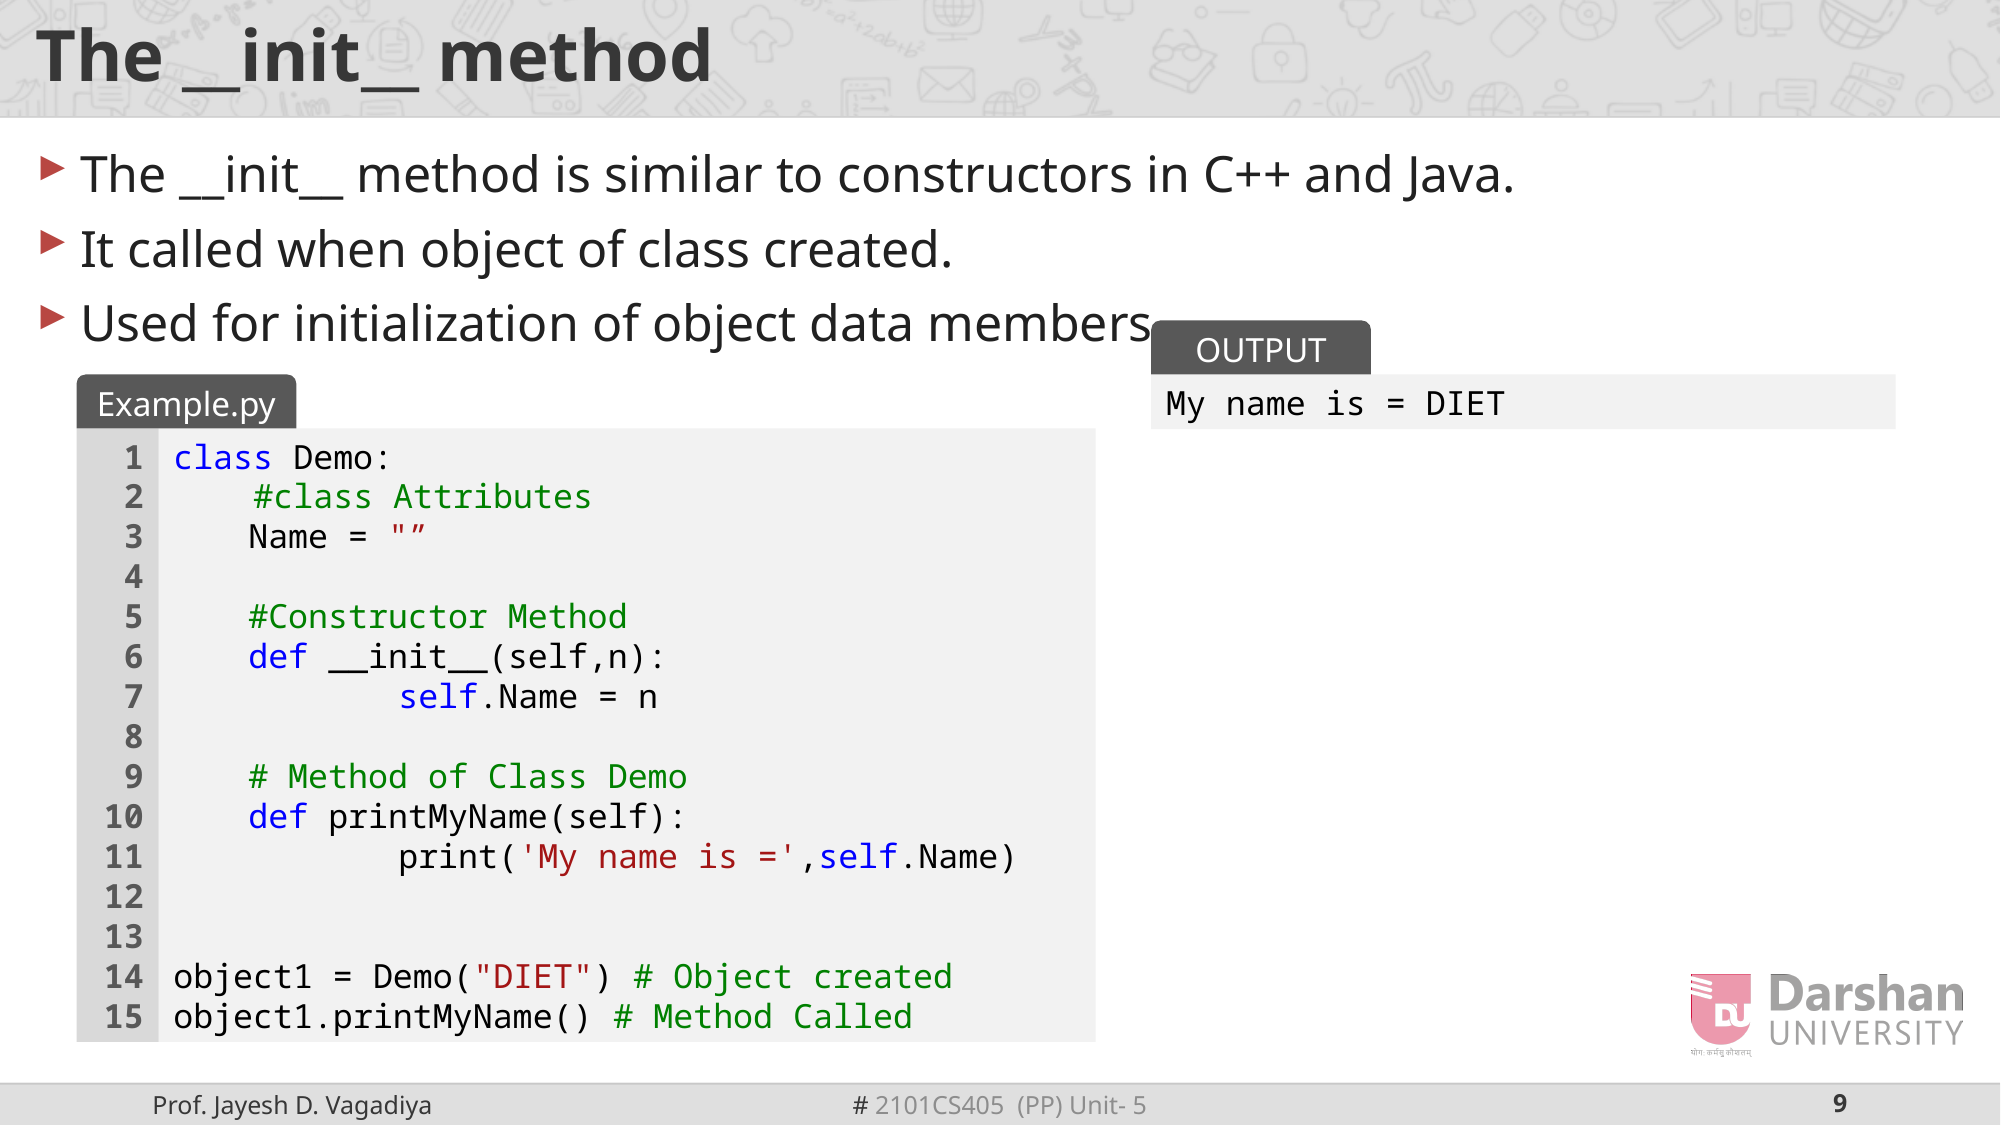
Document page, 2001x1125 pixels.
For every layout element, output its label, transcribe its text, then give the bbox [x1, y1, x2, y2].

text_box OUTPUT [1150, 319, 1372, 376]
text_box My name is = DIET [1151, 374, 1896, 430]
text_box Example.py [75, 373, 298, 430]
list The __init__ method is similar to constructors in C++ and Java. It called when object of class created. Used for initialization of object data members. [21, 141, 1979, 851]
text_box class Demo: #class Attributes Name = "” #Constructor Method def __init__(self,n): self.Name = n # Method of Class Demo def printMyName(self): print('My name is =',self.Name) object1 = Demo("DIET") # Object created object1.printMyName() # Method Called [159, 428, 1096, 1042]
title The __init__ method [0, 0, 2000, 117]
text_box 1 2 3 4 5 6 7 8 9 10 11 12 13 14 15 [76, 430, 159, 1042]
